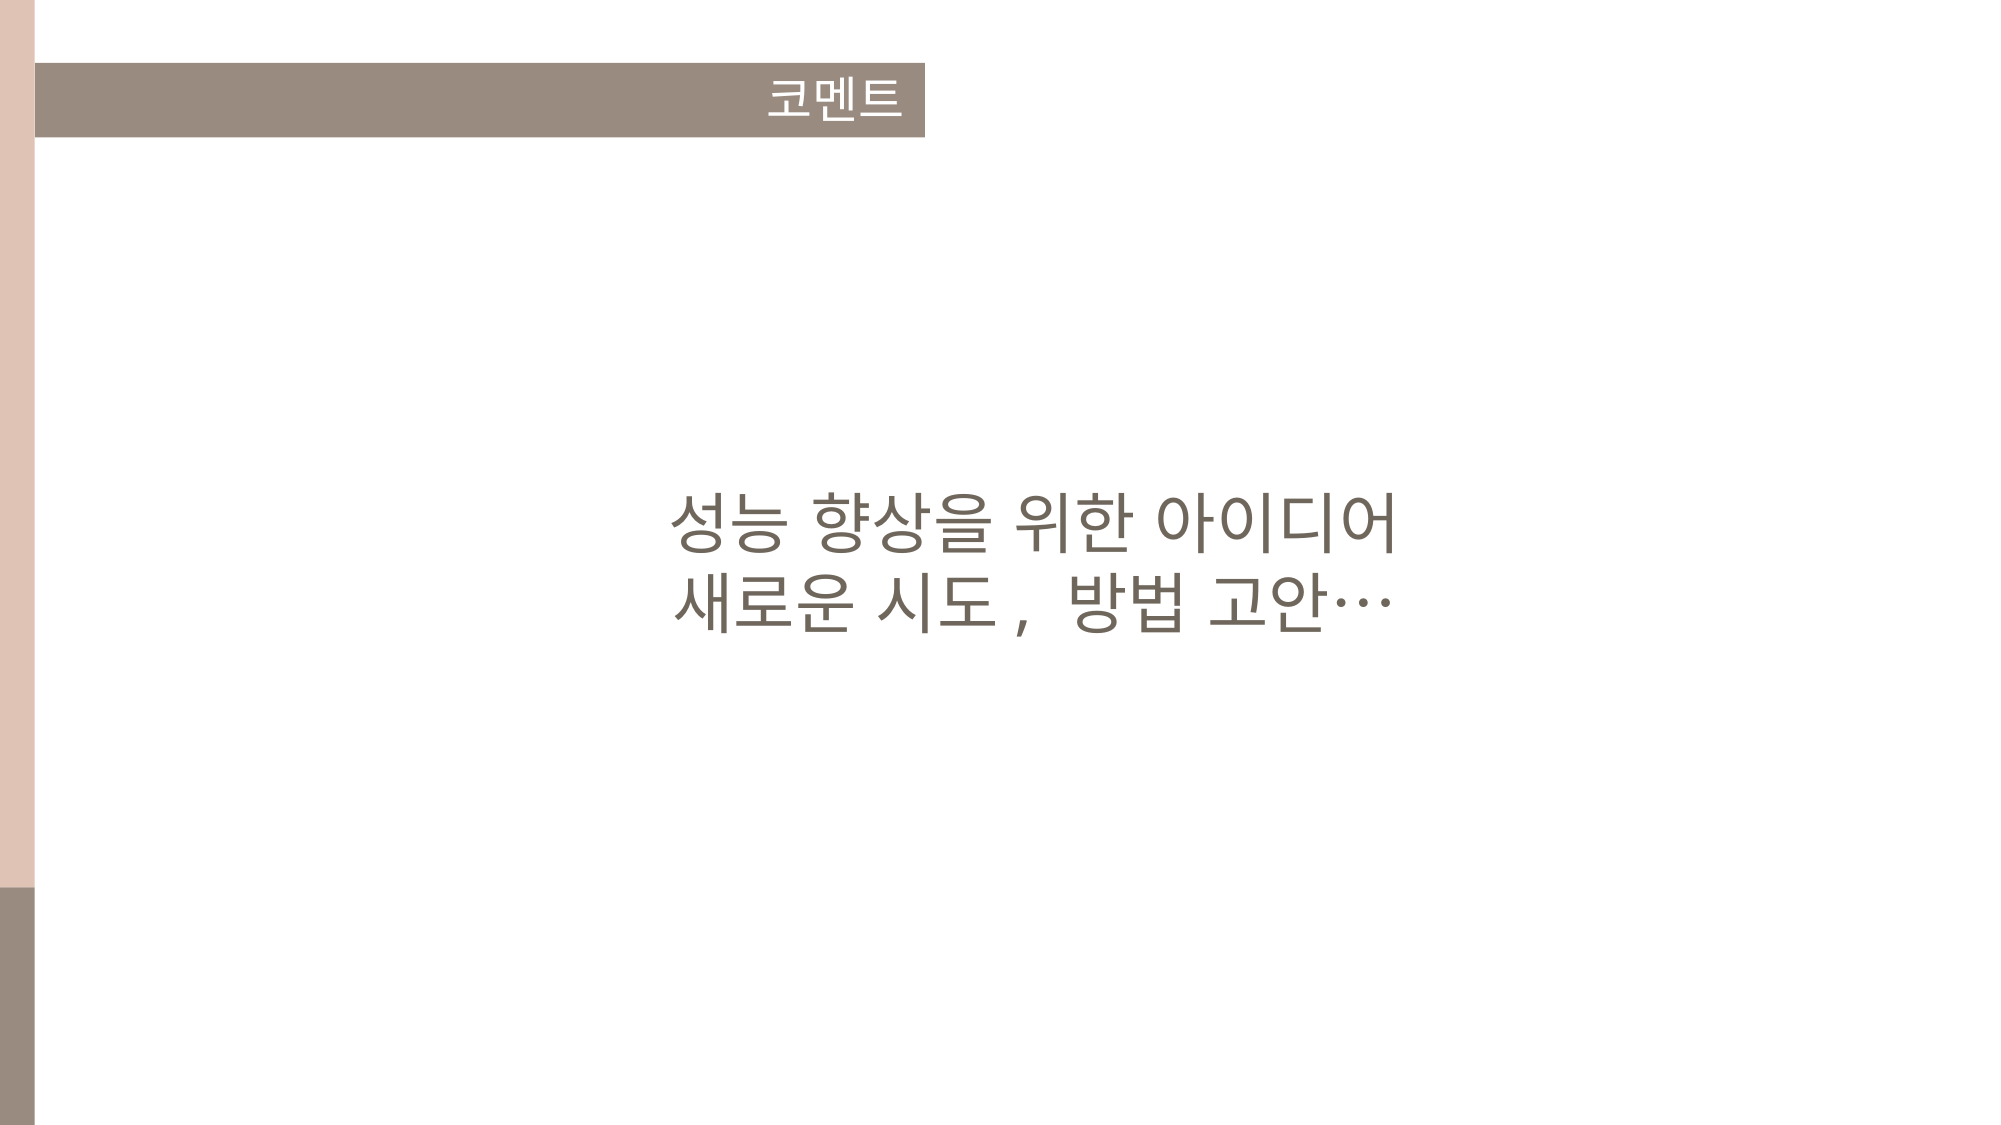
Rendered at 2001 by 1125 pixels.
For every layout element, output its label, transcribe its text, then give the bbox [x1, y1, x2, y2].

text_box [0, 886, 36, 1125]
text_box [0, 0, 36, 886]
text_box 코멘트 [679, 61, 992, 137]
text_box [36, 62, 926, 138]
text_box 성능 향상을 위한 아이디어 새로운 시도, 방법 고안… [549, 474, 1521, 649]
